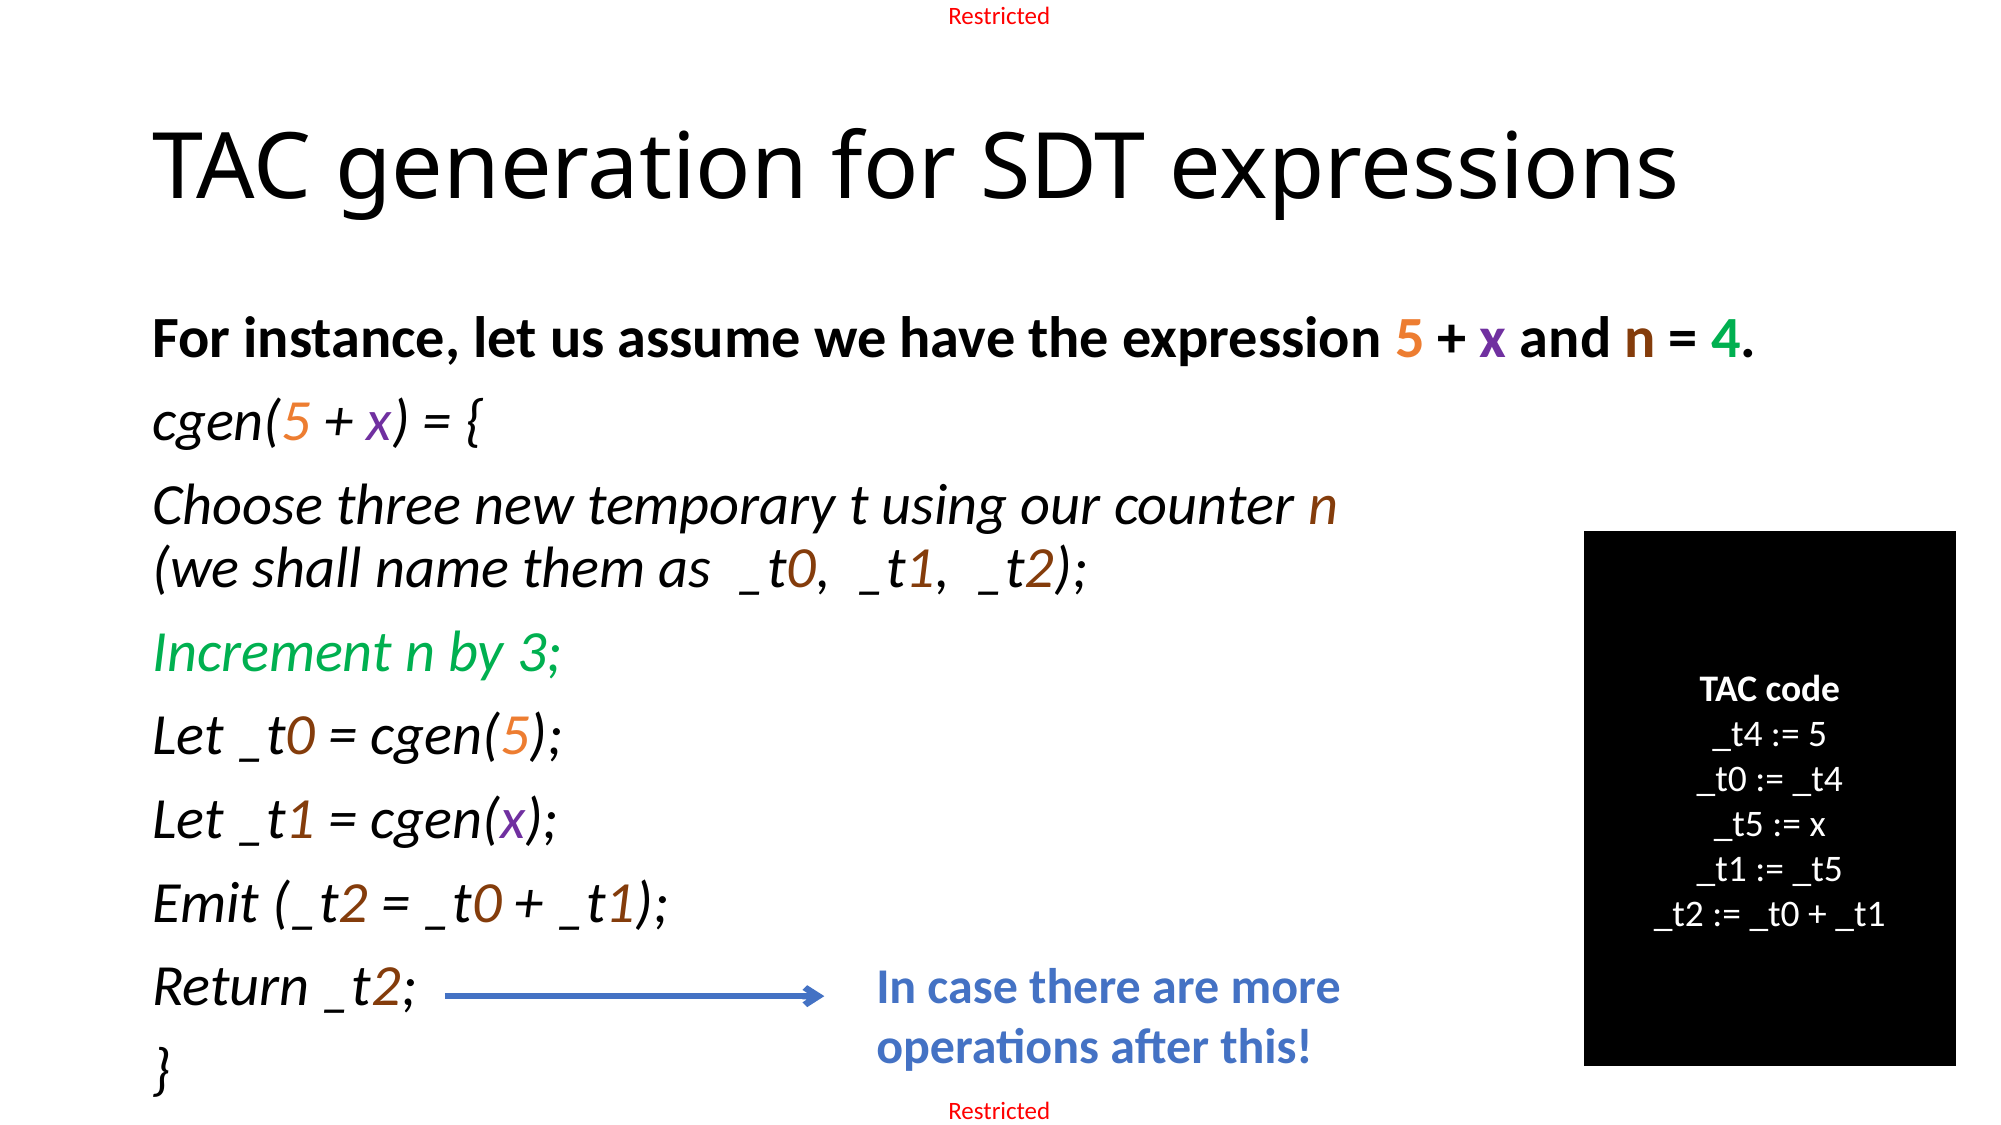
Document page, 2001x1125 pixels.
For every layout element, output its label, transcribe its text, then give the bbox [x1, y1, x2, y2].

list For instance, let us assume we have the expression 5 + x and n = 4. cgen(5 + x) = { Choose three new temporary t using our counter n (we shall name them as _t0, _t1, _t2); Increment n by 3; Let _t0 = cgen(5); Let _t1 = cgen(x); Emit (_t2 = _t0 + _t1); Return _t2; } [137, 299, 1863, 1125]
title TAC generation for SDT expressions [137, 59, 1863, 278]
text_box TAC code _t4 := 5 _t0 := _t4 _t5 := x _t1 := _t5 _t2 := _t0 + _t1 [1584, 531, 1956, 1066]
text_box In case there are more operations after this! [861, 945, 1482, 1081]
